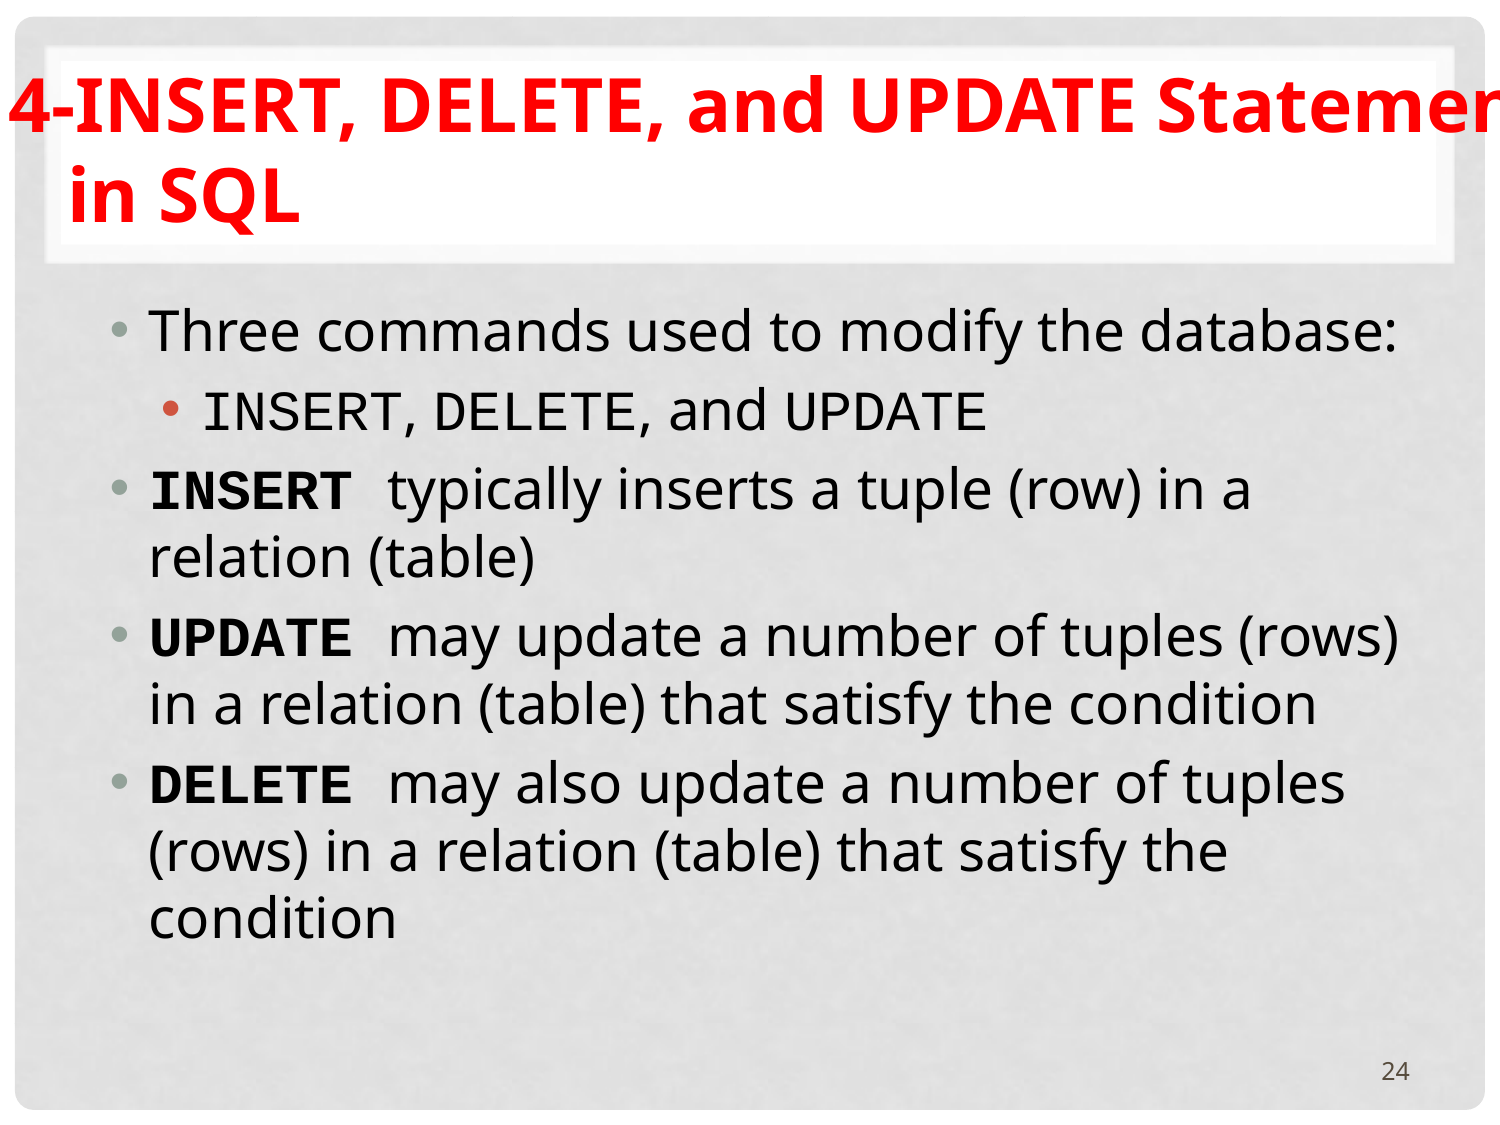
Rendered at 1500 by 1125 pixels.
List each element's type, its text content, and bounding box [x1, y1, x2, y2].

slide_number 24 [1074, 1042, 1425, 1103]
text_box 4-INSERT, DELETE, and UPDATE Statements in SQL [0, 49, 1500, 245]
list Three commands used to modify the database: INSERT, DELETE, and UPDATE INSERT typically inserts a tuple (row) in a relation (table) UPDATE may update a number of tuples (rows) in a relation (table) that satisfy the condition DELETE may also update a number of tuples (rows) in a relation (table) that satisfy the condition [75, 287, 1425, 1005]
